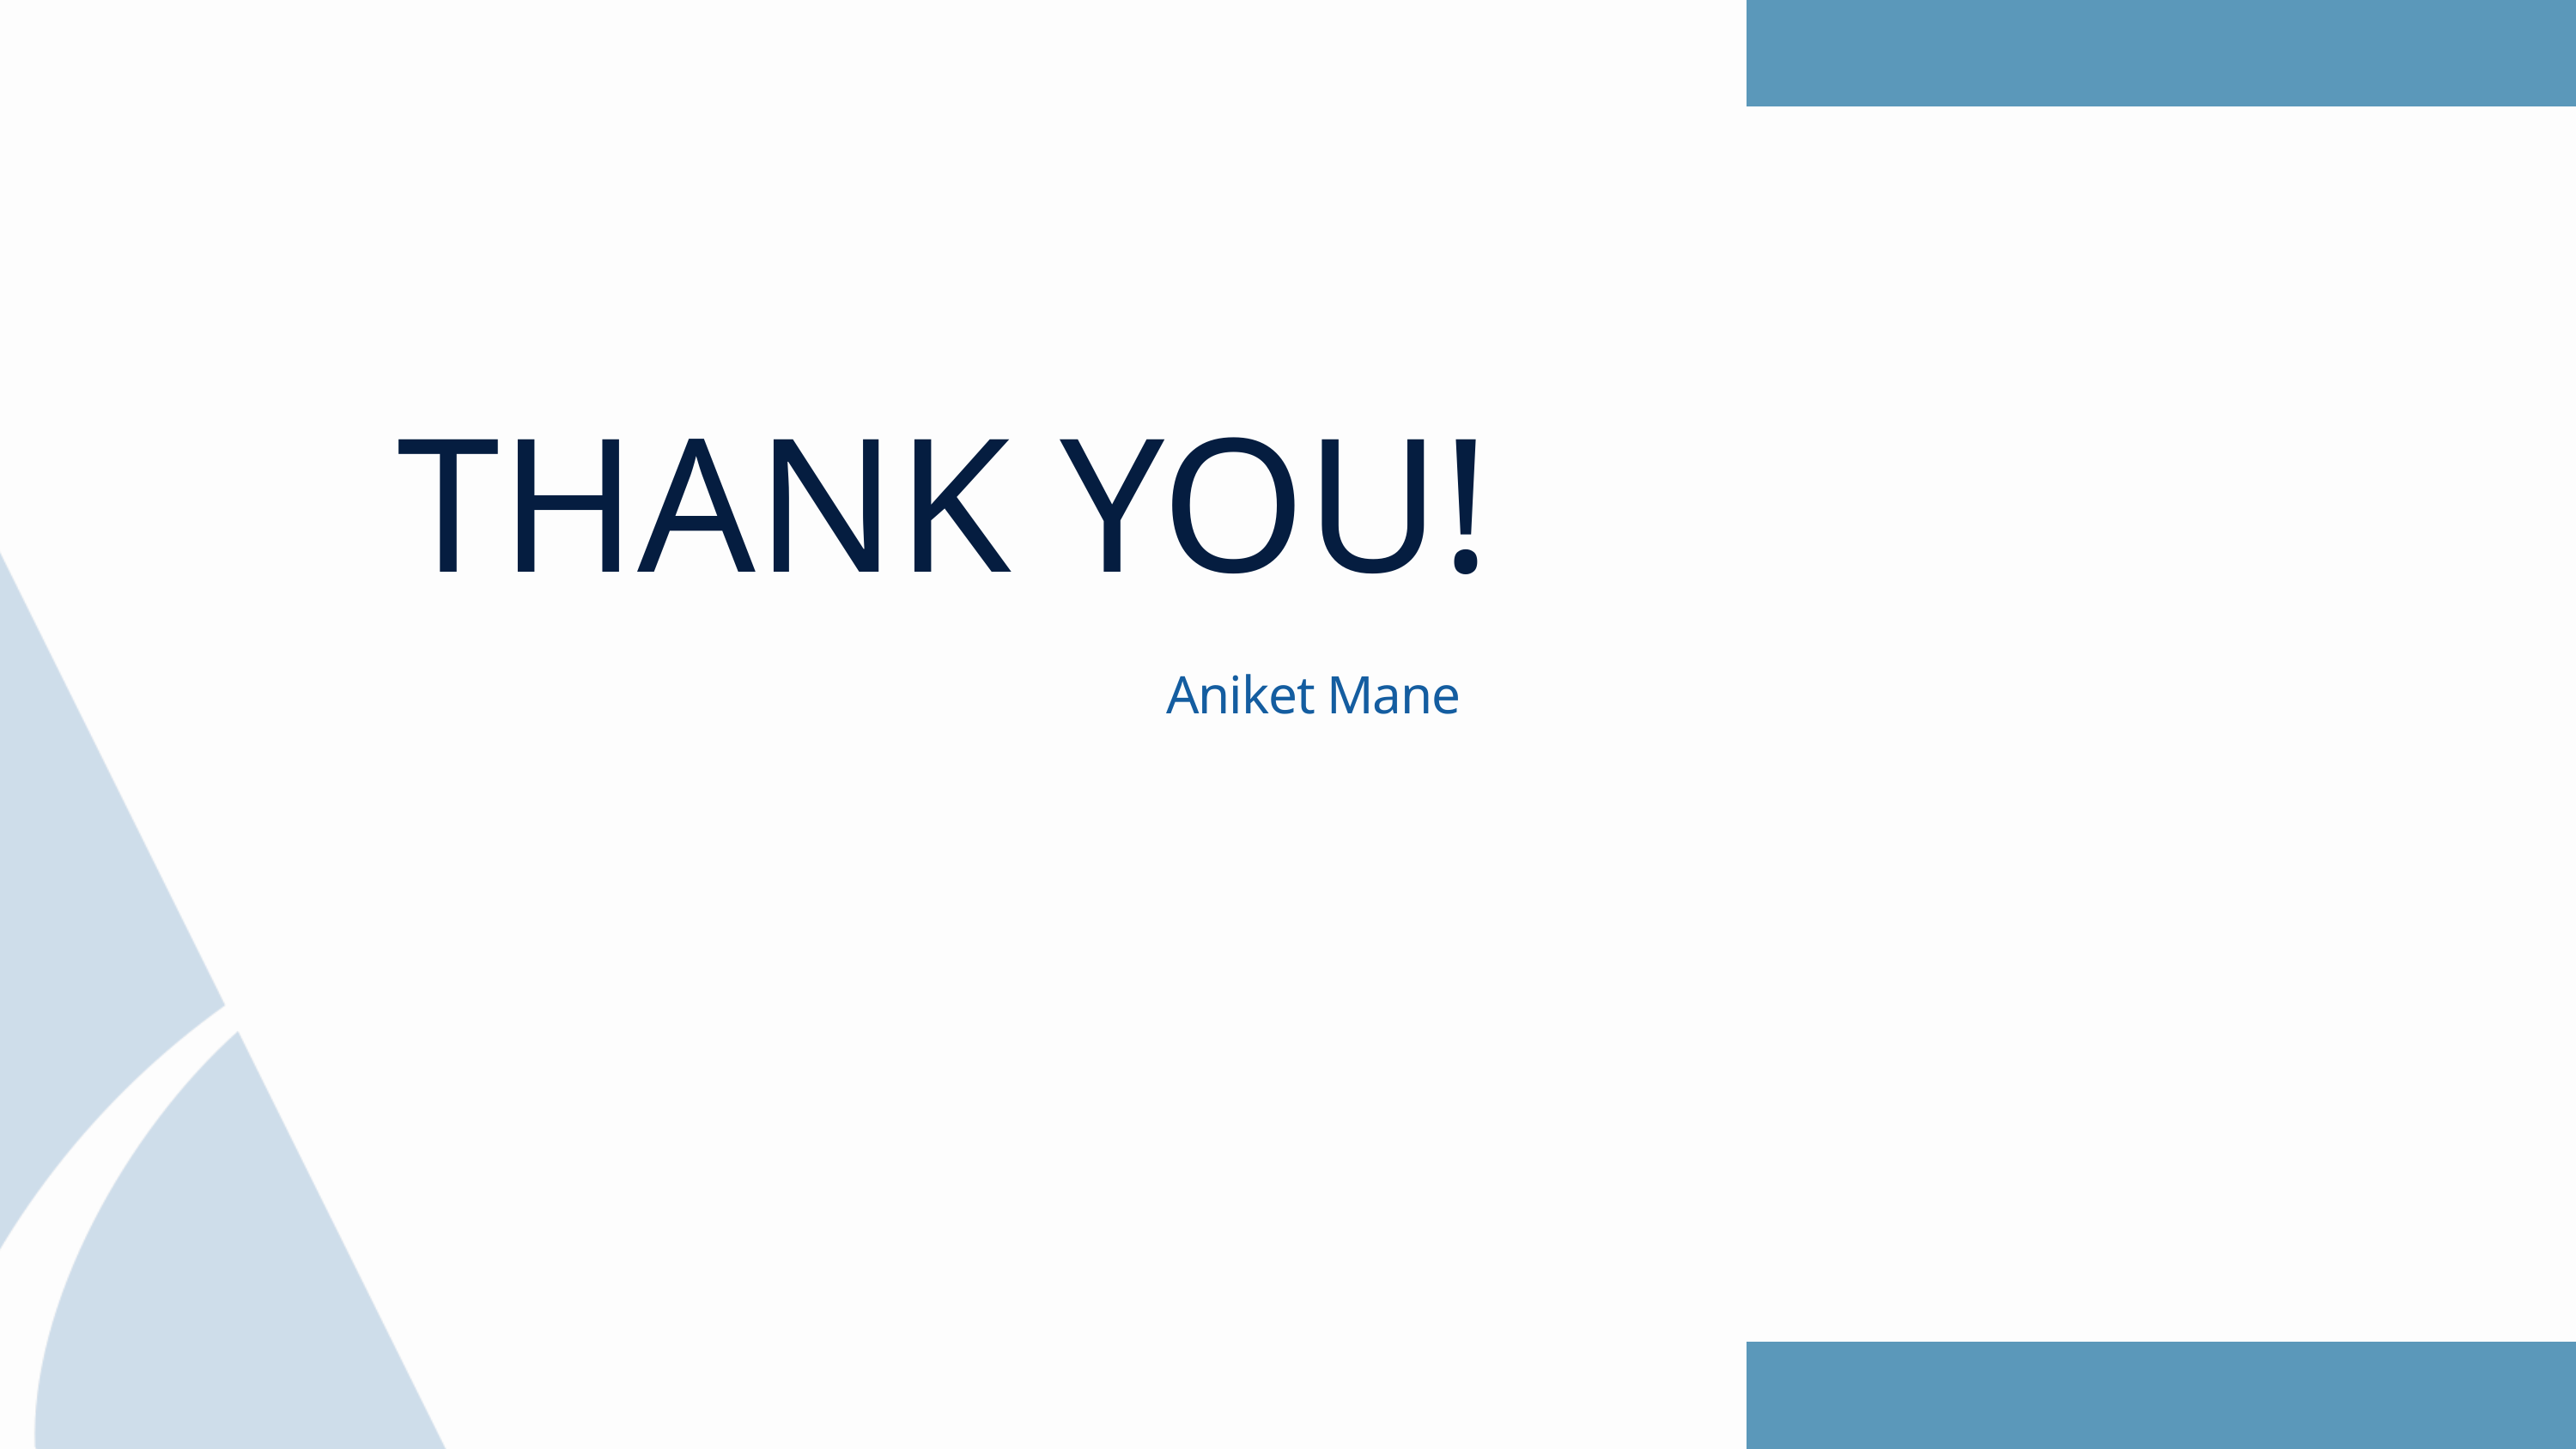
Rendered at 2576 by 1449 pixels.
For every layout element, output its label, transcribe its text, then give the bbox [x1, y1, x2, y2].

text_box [1746, 1342, 2576, 1449]
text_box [1746, 0, 2576, 107]
text_box THANK YOU! [397, 349, 1640, 609]
text_box [0, 508, 629, 1449]
text_box Aniket Mane [1166, 652, 1695, 724]
